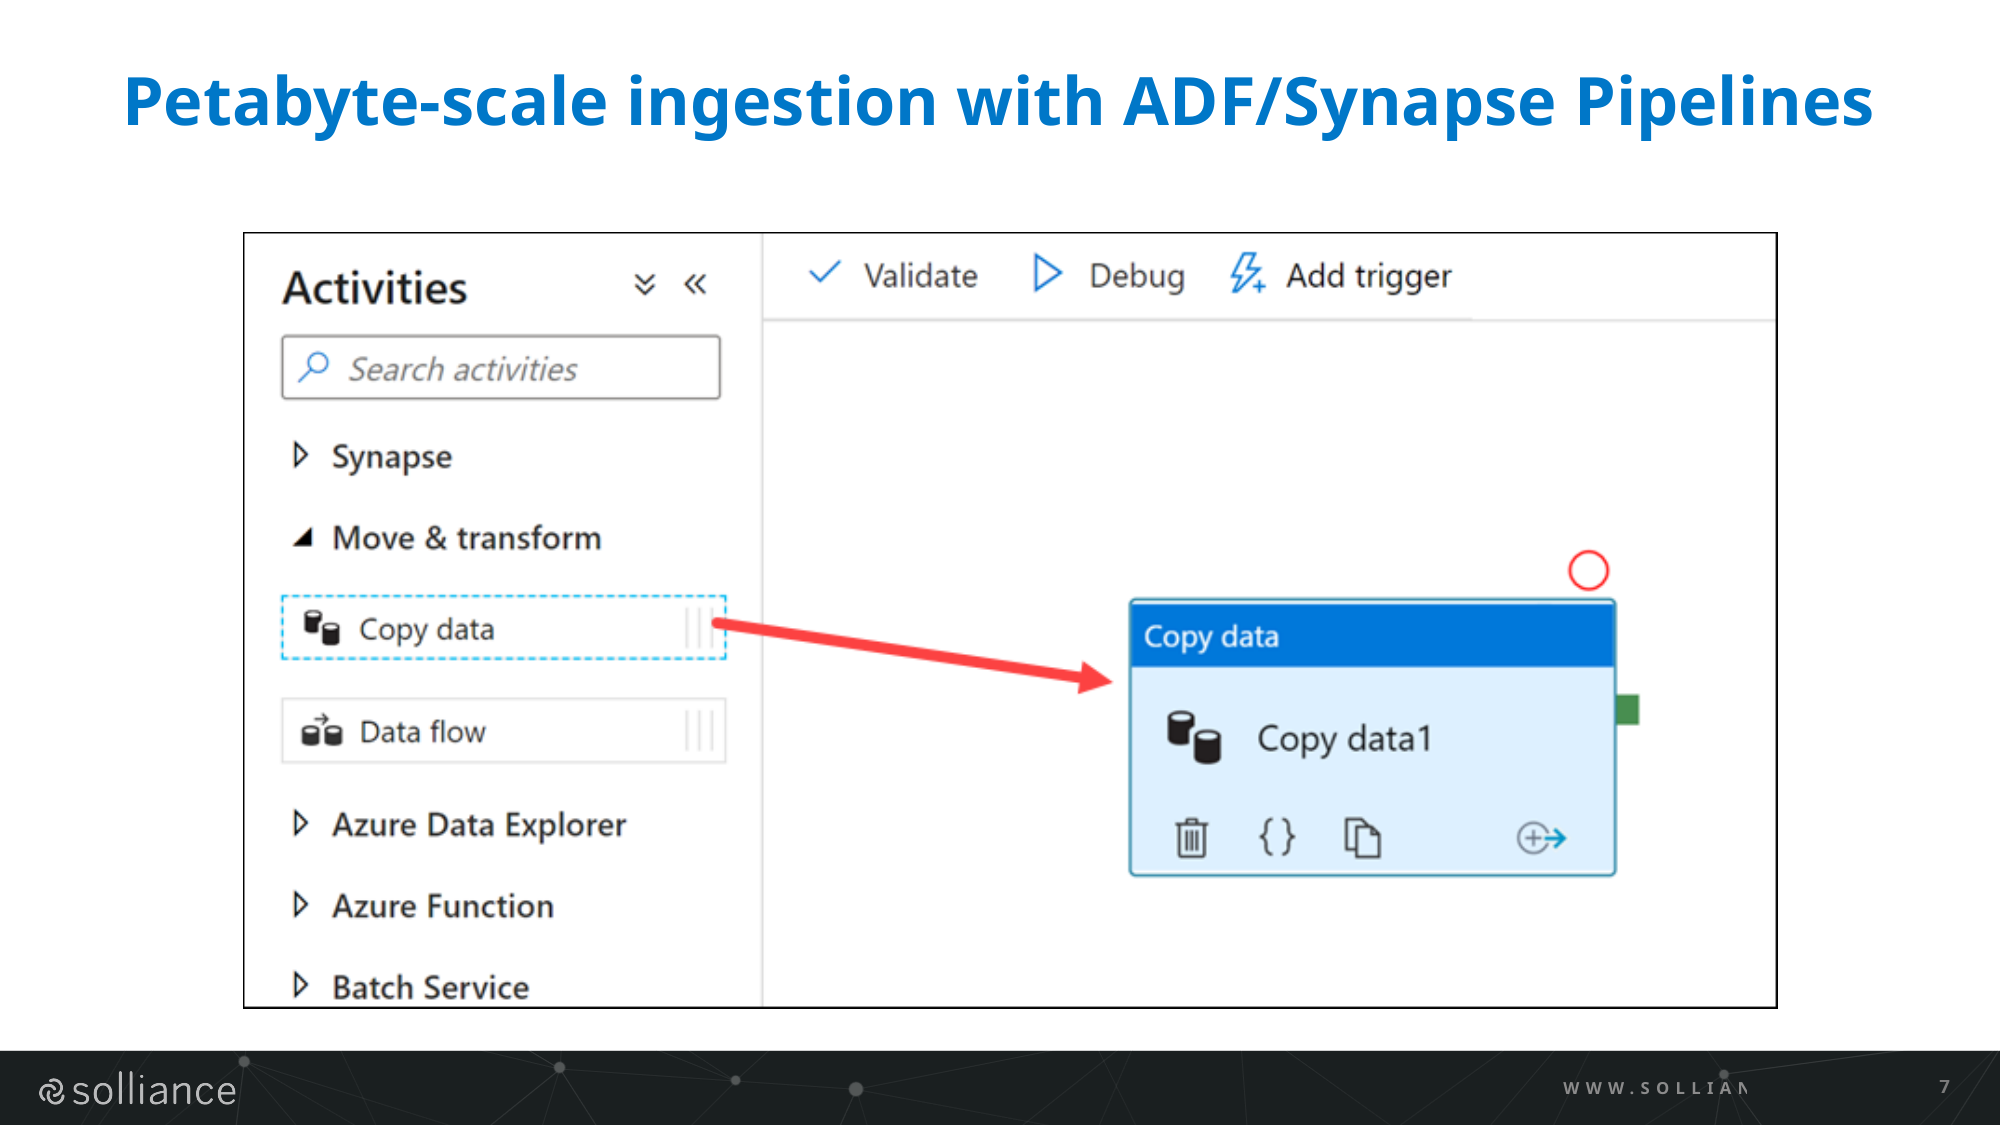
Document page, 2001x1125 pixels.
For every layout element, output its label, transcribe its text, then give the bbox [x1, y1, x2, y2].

slide_number 7 [1908, 1060, 1981, 1116]
picture [243, 232, 1778, 1009]
picture [39, 1071, 236, 1105]
title Petabyte-scale ingestion with ADF/Synapse Pipelines [107, 56, 1893, 150]
footer WWW.SOLLIANCE.NET [1186, 1060, 1862, 1116]
